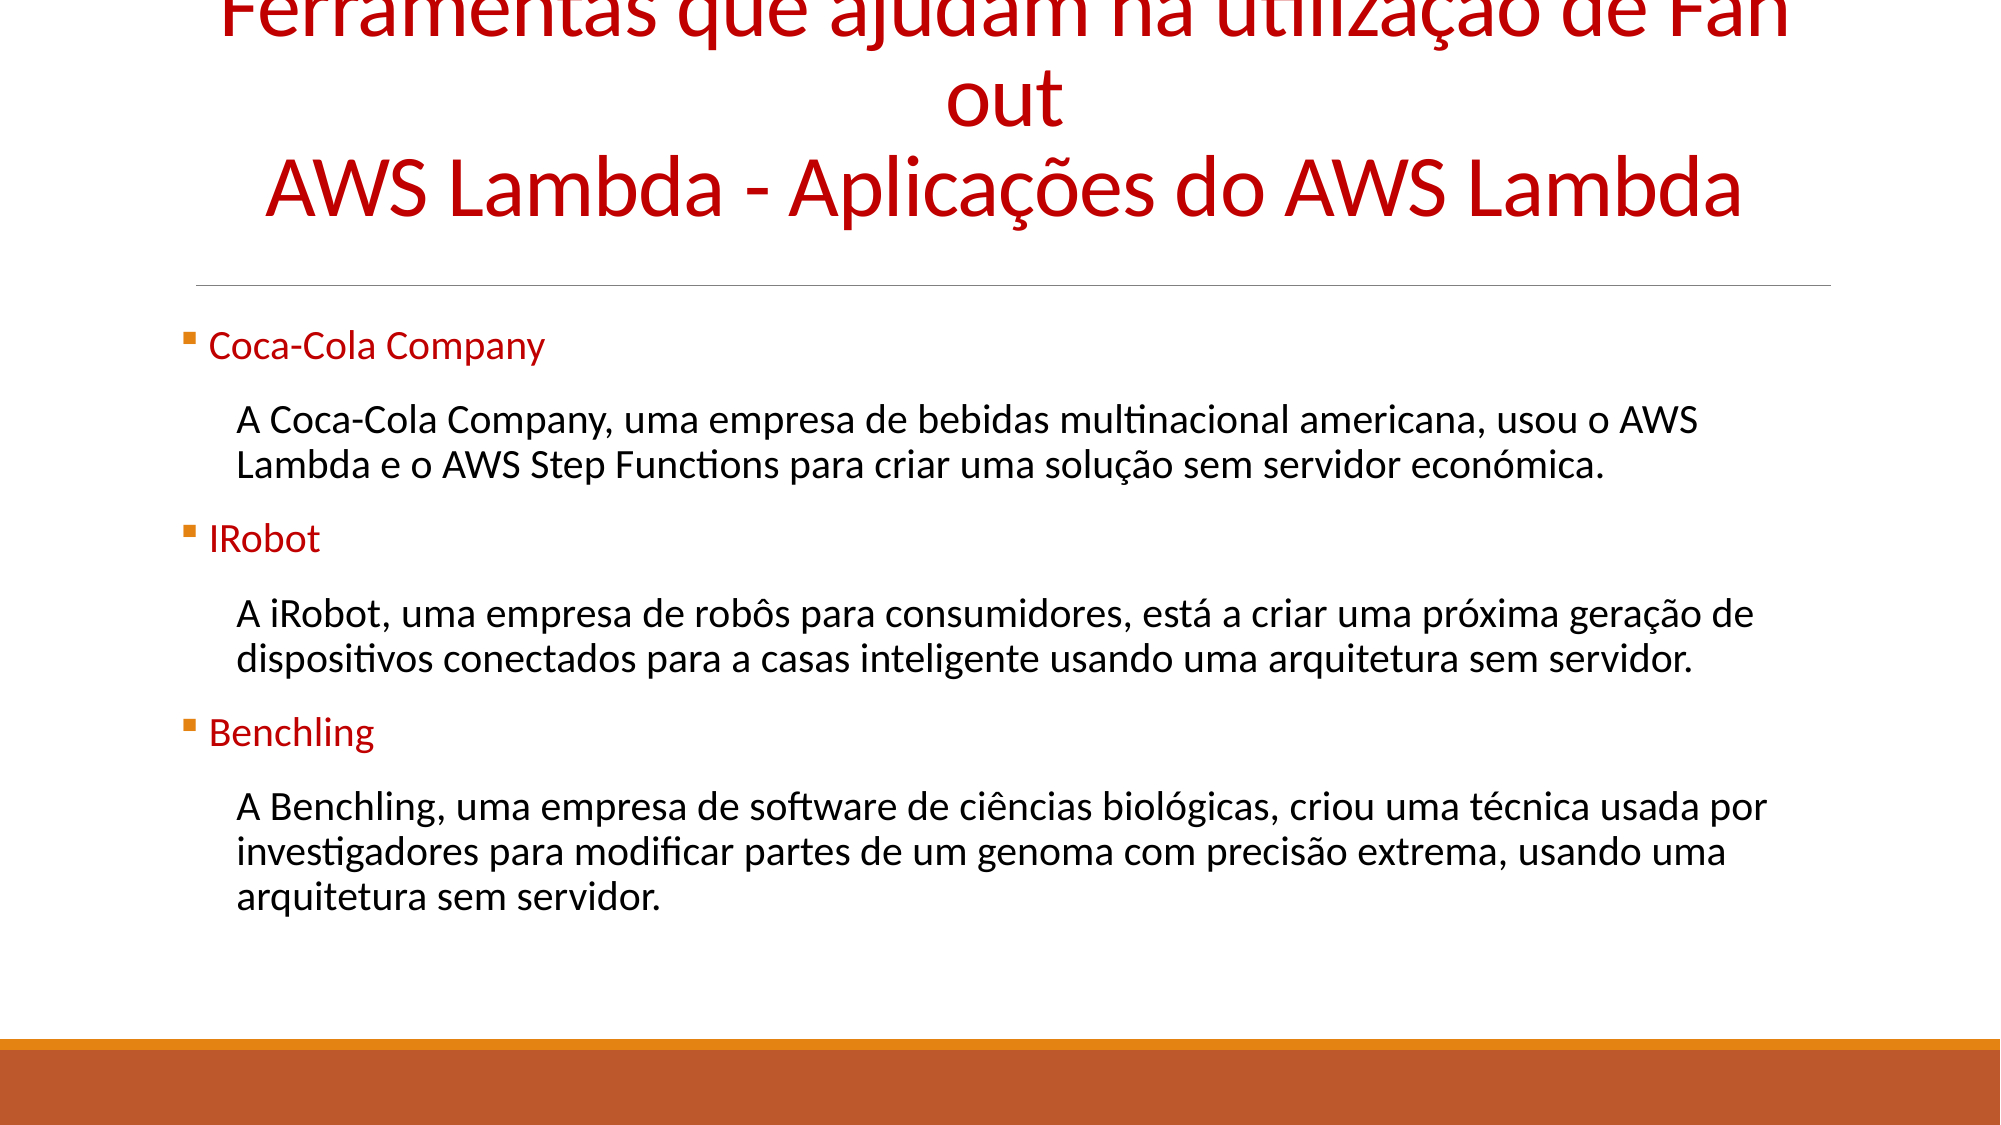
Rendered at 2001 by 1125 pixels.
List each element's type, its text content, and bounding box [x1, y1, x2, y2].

title Ferramentas que ajudam na utilização de Fan out AWS Lambda - Aplicações do AWS Lambda [179, 0, 1831, 242]
list Coca-Cola Company A Coca-Cola Company, uma empresa de bebidas multinacional americana, usou o AWS Lambda e o AWS Step Functions para criar uma solução sem servidor económica. IRobot A iRobot, uma empresa de robôs para consumidores, está a criar uma próxima geração de dispositivos conectados para a casas inteligente usando uma arquitetura sem servidor. Benchling A Benchling, uma empresa de software de ciências biológicas, criou uma técnica usada por investigadores para modificar partes de um genoma com precisão extrema, usando uma arquitetura sem servidor. [180, 315, 1832, 1003]
